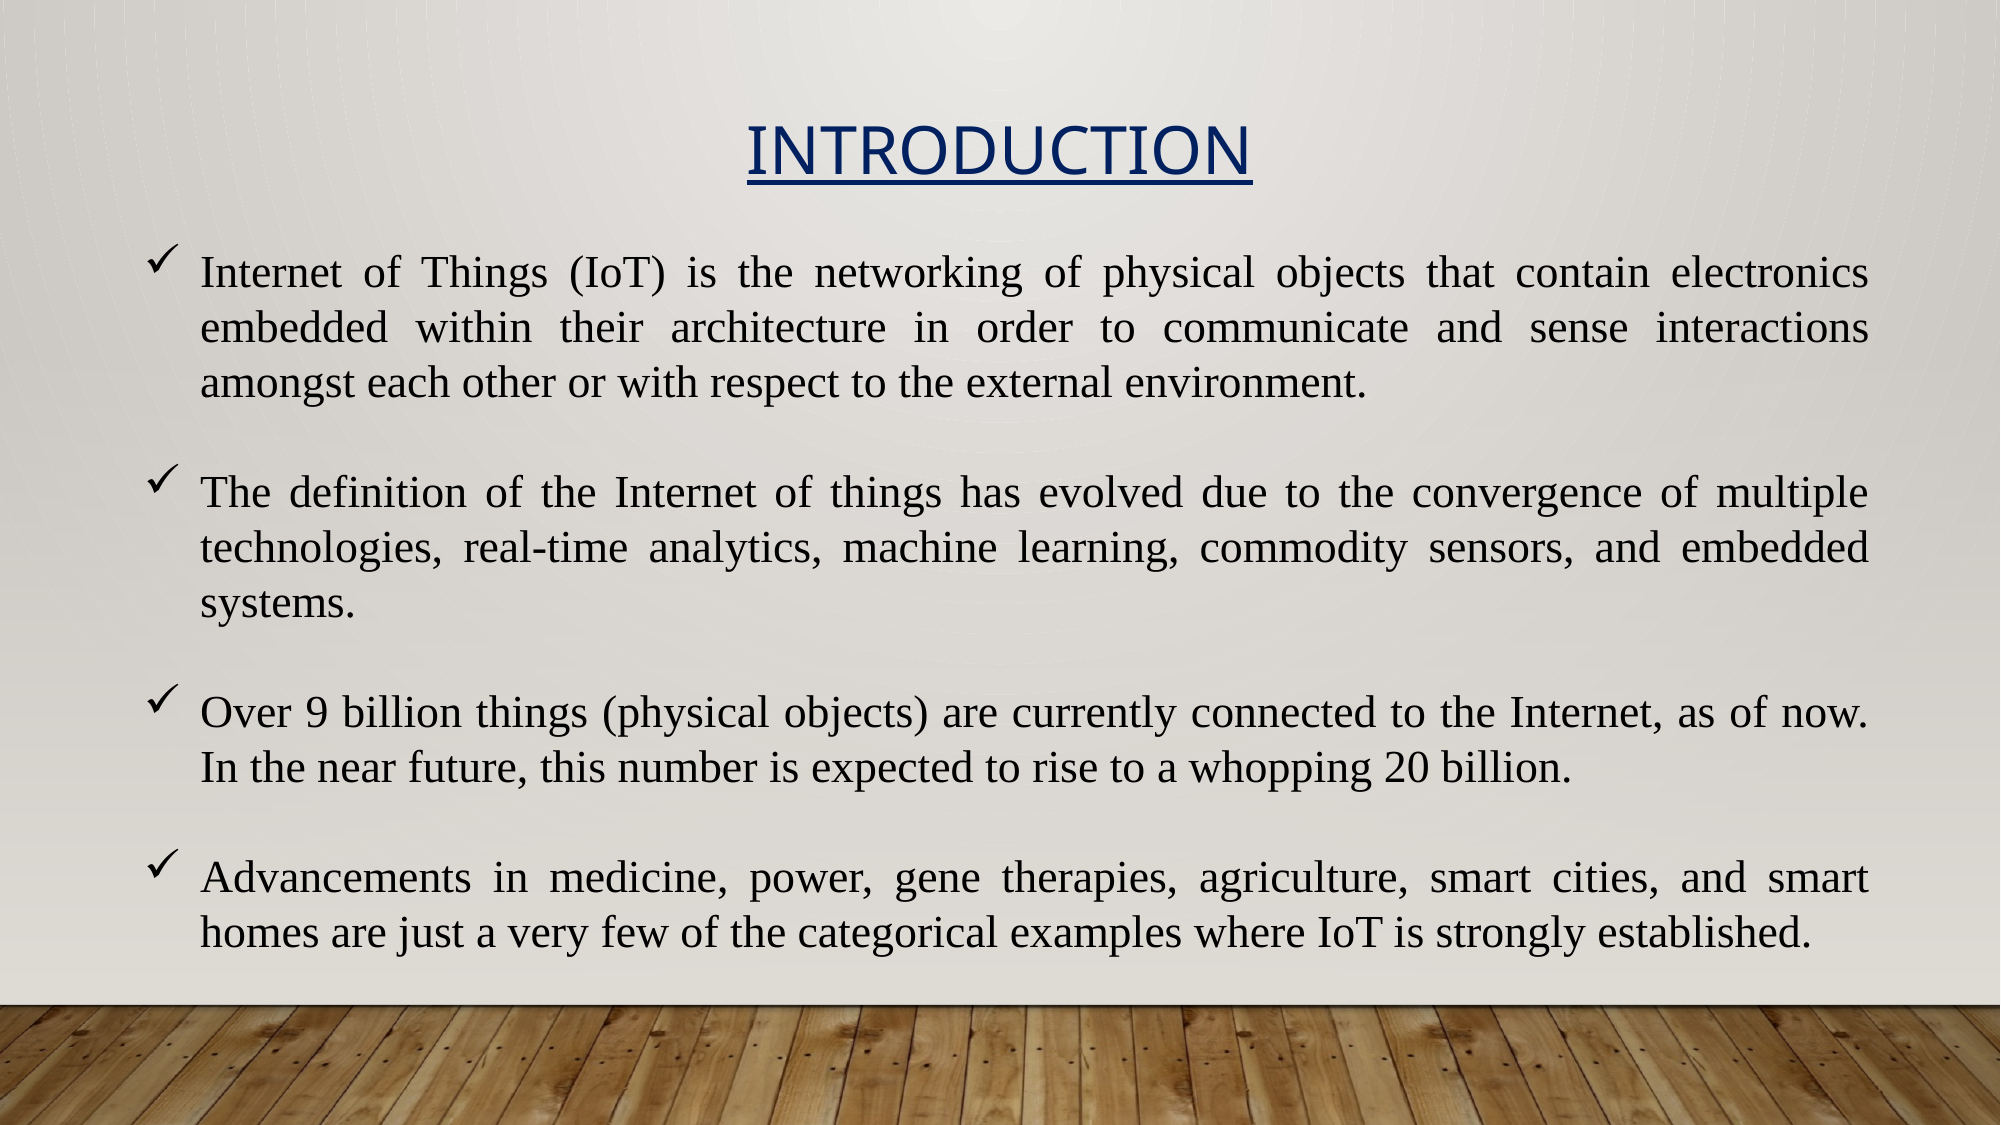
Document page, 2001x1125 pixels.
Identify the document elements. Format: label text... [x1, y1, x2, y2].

text_box Internet of Things (IoT) is the networking of physical objects that contain electronics embedded within their architecture in order to communicate and sense interactions amongst each other or with respect to the external environment. The definition of the Internet of things has evolved due to the convergence of multiple technologies, real-time analytics, machine learning, commodity sensors, and embedded systems. Over 9 billion things (physical objects) are currently connected to the Internet, as of now. In the near future, this number is expected to rise to a whopping 20 billion. Advancements in medicine, power, gene therapies, agriculture, smart cities, and smart homes are just a very few of the categorical examples where IoT is strongly established. [129, 234, 1886, 964]
text_box Introduction [731, 100, 1269, 196]
picture [0, 1005, 2000, 1125]
